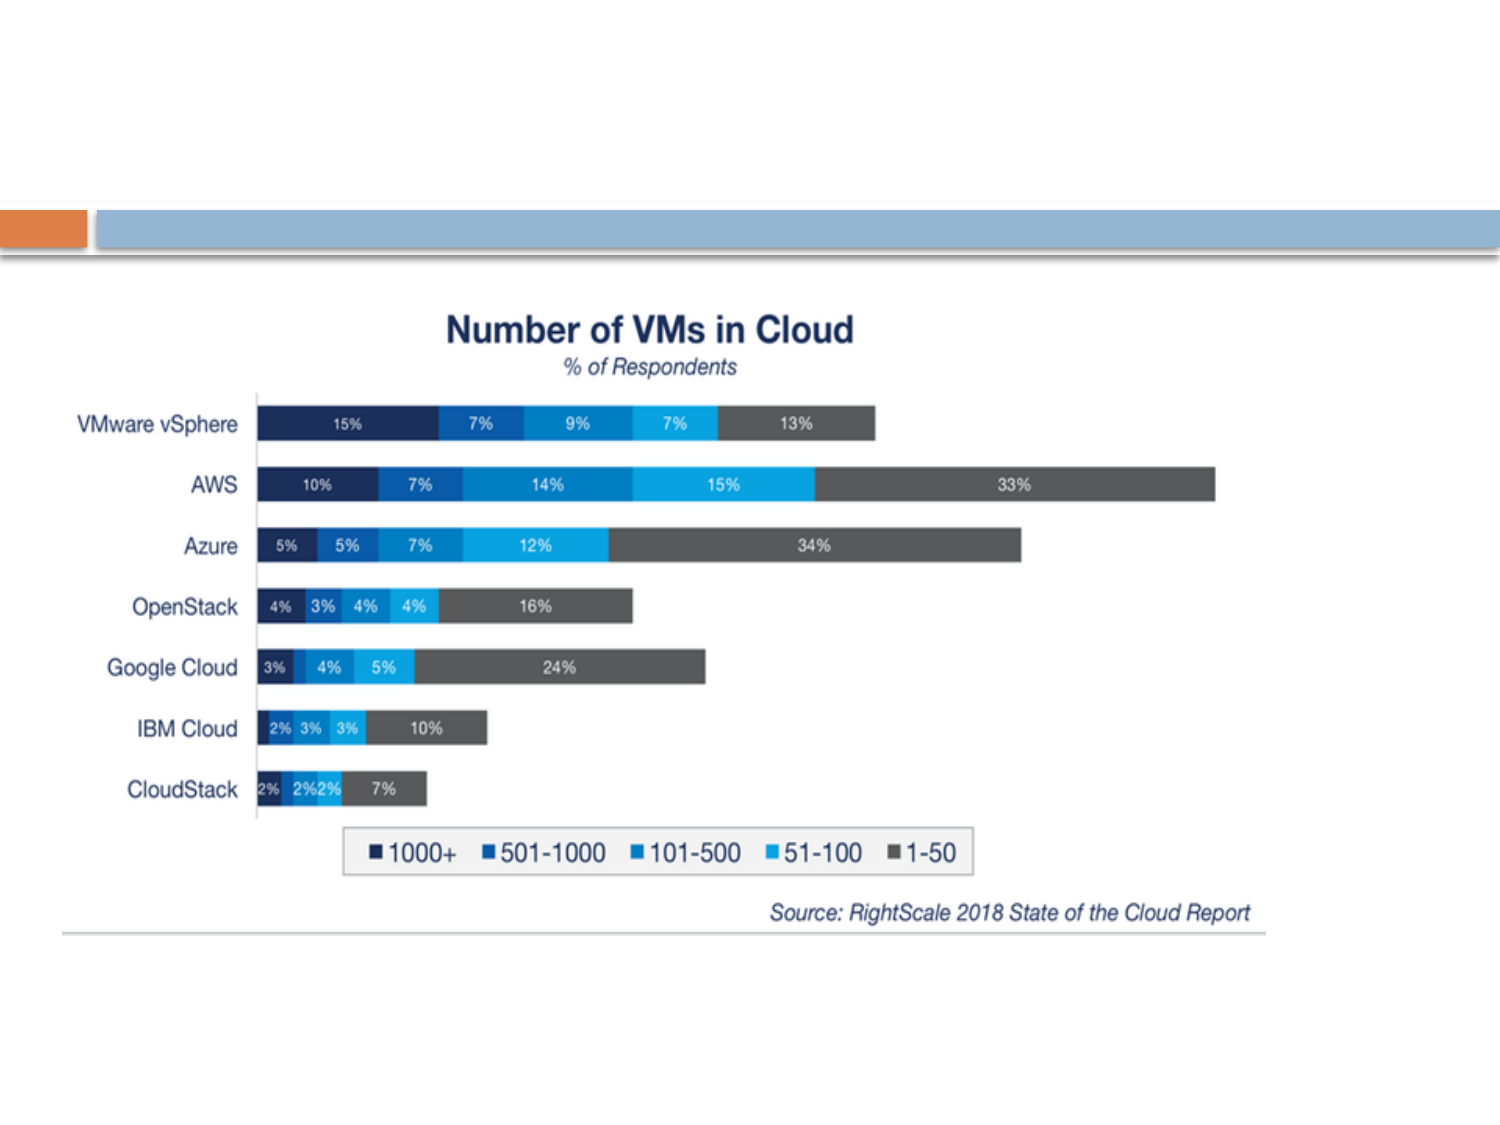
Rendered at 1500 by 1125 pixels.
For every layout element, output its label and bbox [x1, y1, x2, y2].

picture [62, 287, 1266, 937]
